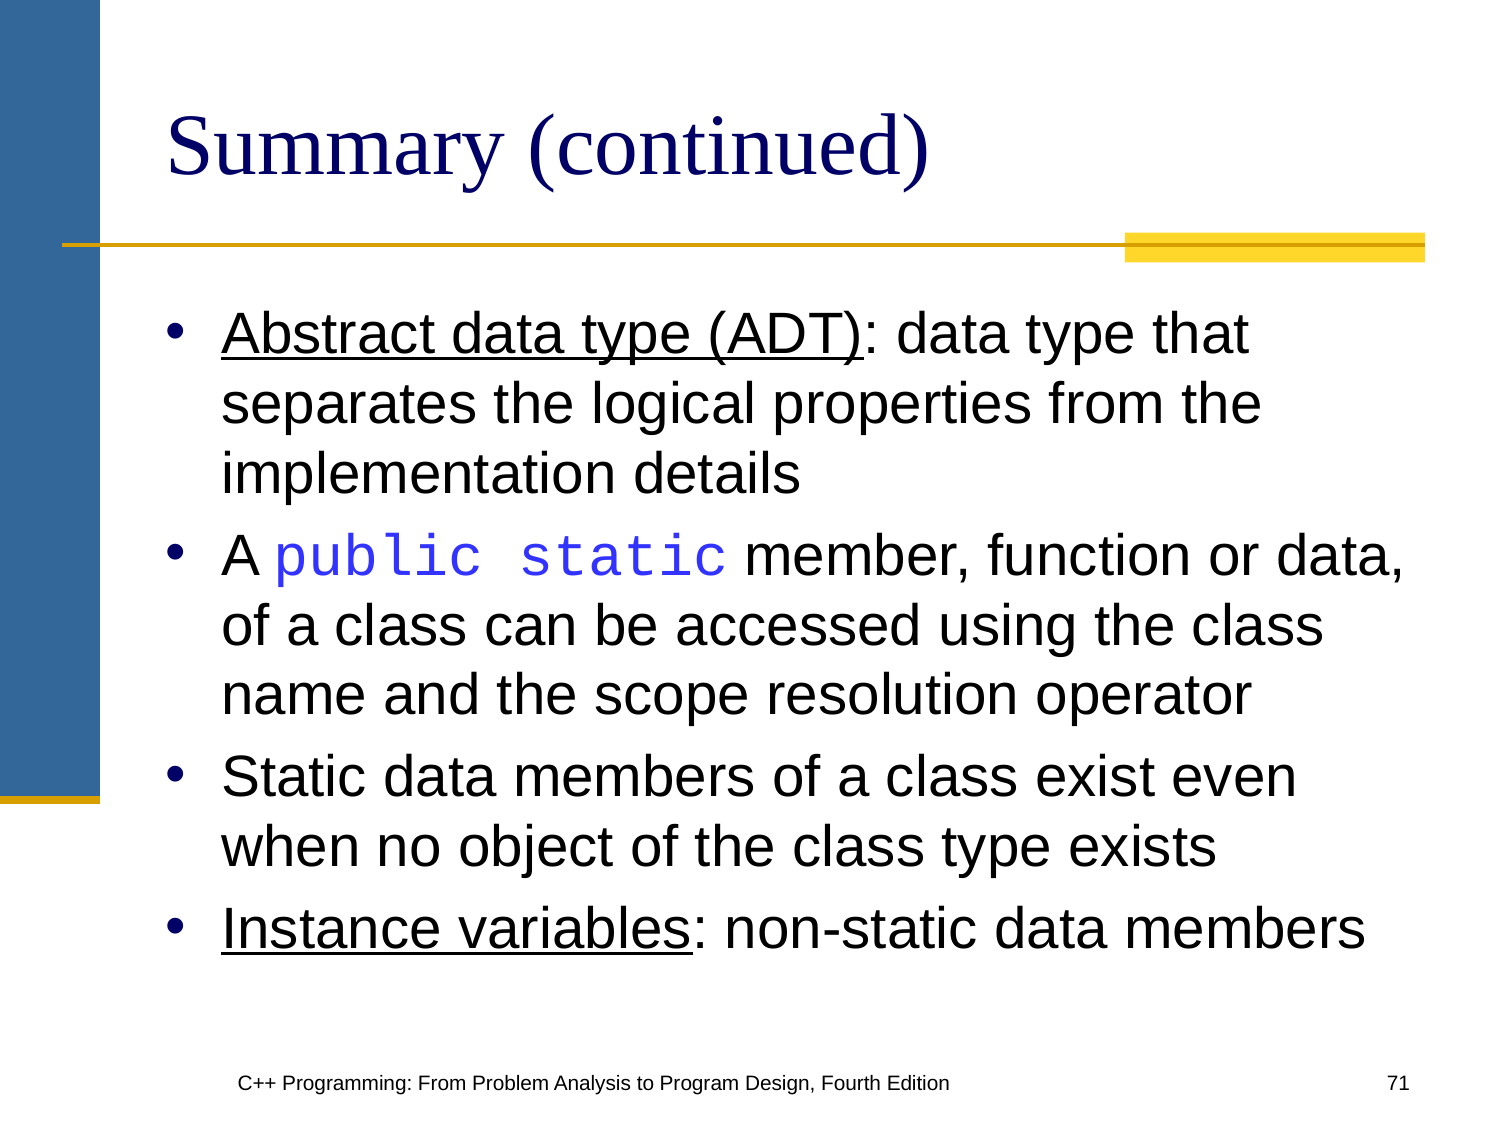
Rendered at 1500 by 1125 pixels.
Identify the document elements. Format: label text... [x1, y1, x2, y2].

text_box C++ Programming: From Problem Analysis to Program Design, Fourth Edition [149, 1062, 1038, 1100]
list Abstract data type (ADT): data type that separates the logical properties from the implementation details A public static member, function or data, of a class can be accessed using the class name and the scope resolution operator Static data members of a class exist even when no object of the class type exists Instance variables: non-static data members [150, 287, 1463, 1013]
text_box ‹#› [1112, 1062, 1425, 1100]
title Summary (continued) [150, 45, 1425, 234]
